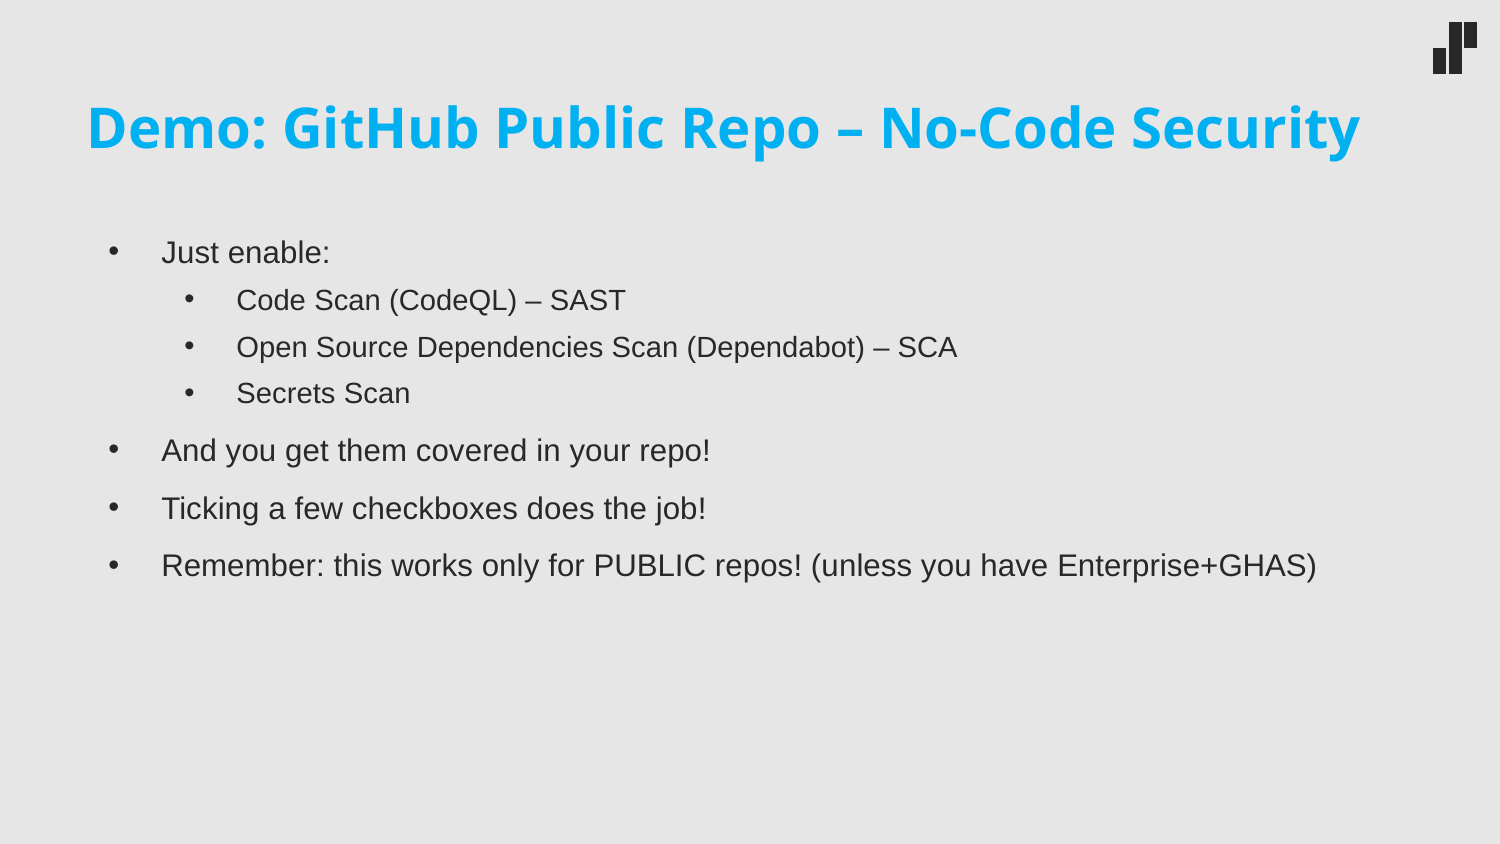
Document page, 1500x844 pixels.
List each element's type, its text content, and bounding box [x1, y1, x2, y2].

list Just enable: Code Scan (CodeQL) – SAST Open Source Dependencies Scan (Dependabot) – SCA Secrets Scan And you get them covered in your repo! Ticking a few checkboxes does the job! Remember: this works only for PUBLIC repos! (unless you have Enterprise+GHAS) [75, 217, 1396, 789]
title Demo: GitHub Public Repo – No-Code Security [75, 33, 1396, 171]
